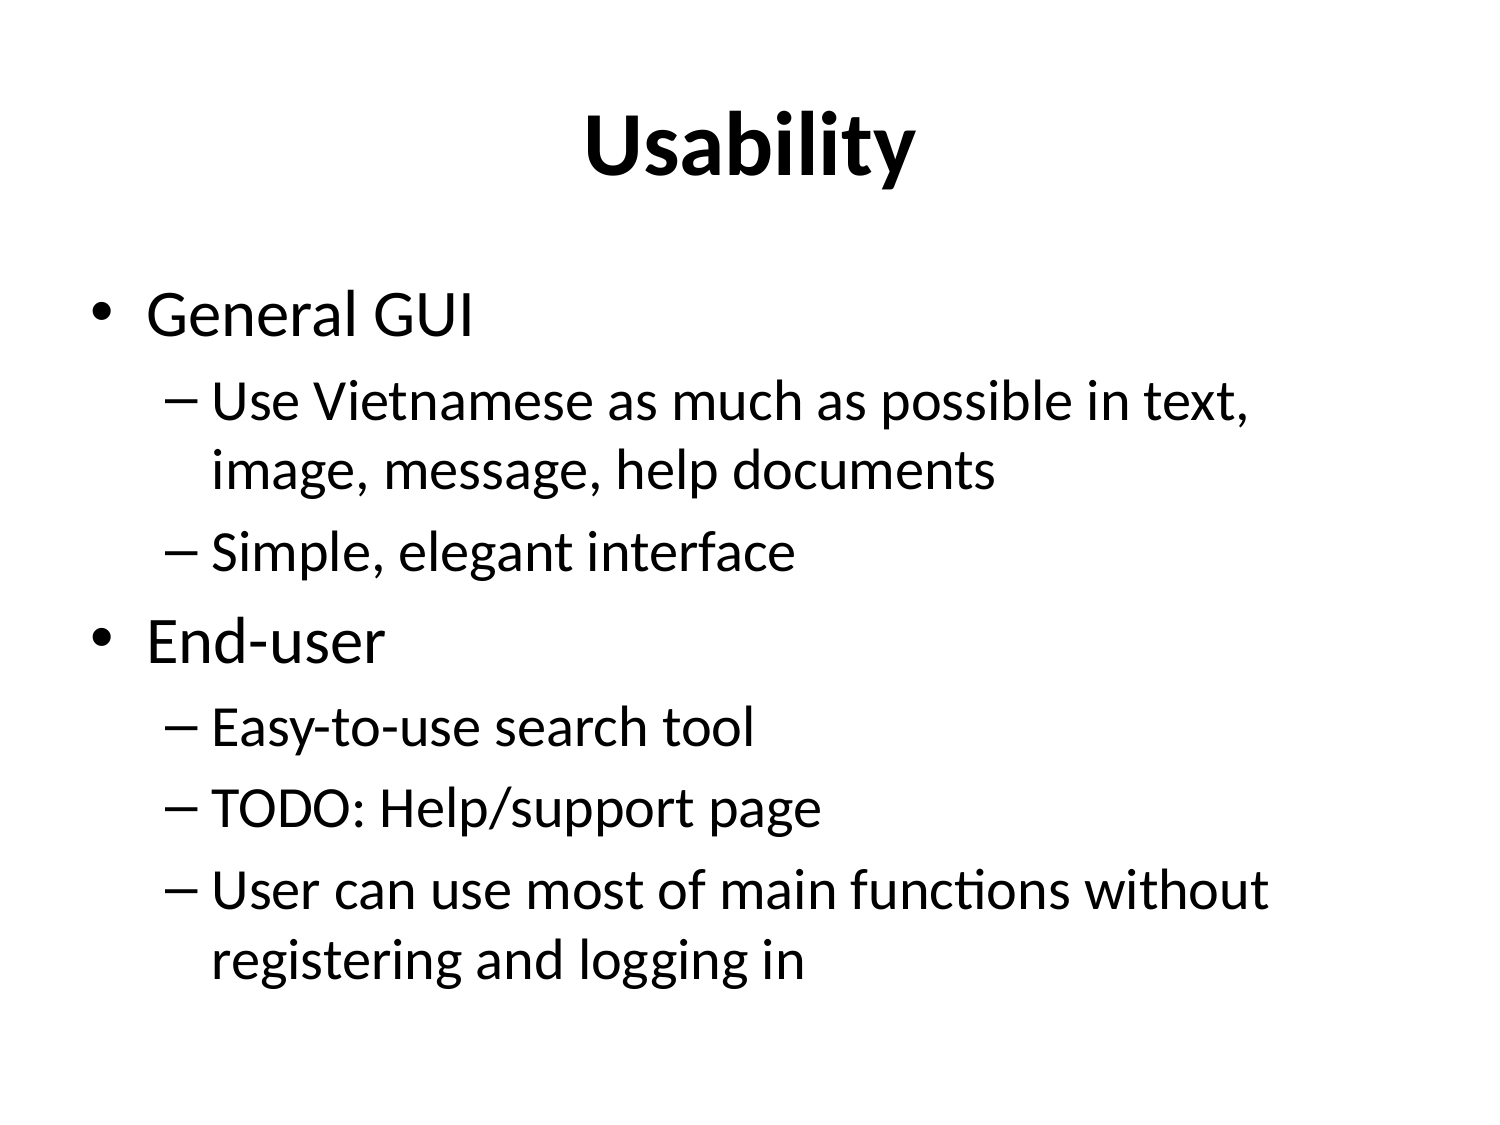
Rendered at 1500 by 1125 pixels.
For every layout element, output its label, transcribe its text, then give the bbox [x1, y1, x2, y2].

title Usability [75, 45, 1425, 233]
list General GUI Use Vietnamese as much as possible in text, image, message, help documents Simple, elegant interface End-user Easy-to-use search tool TODO: Help/support page User can use most of main functions without registering and logging in [75, 262, 1425, 1005]
